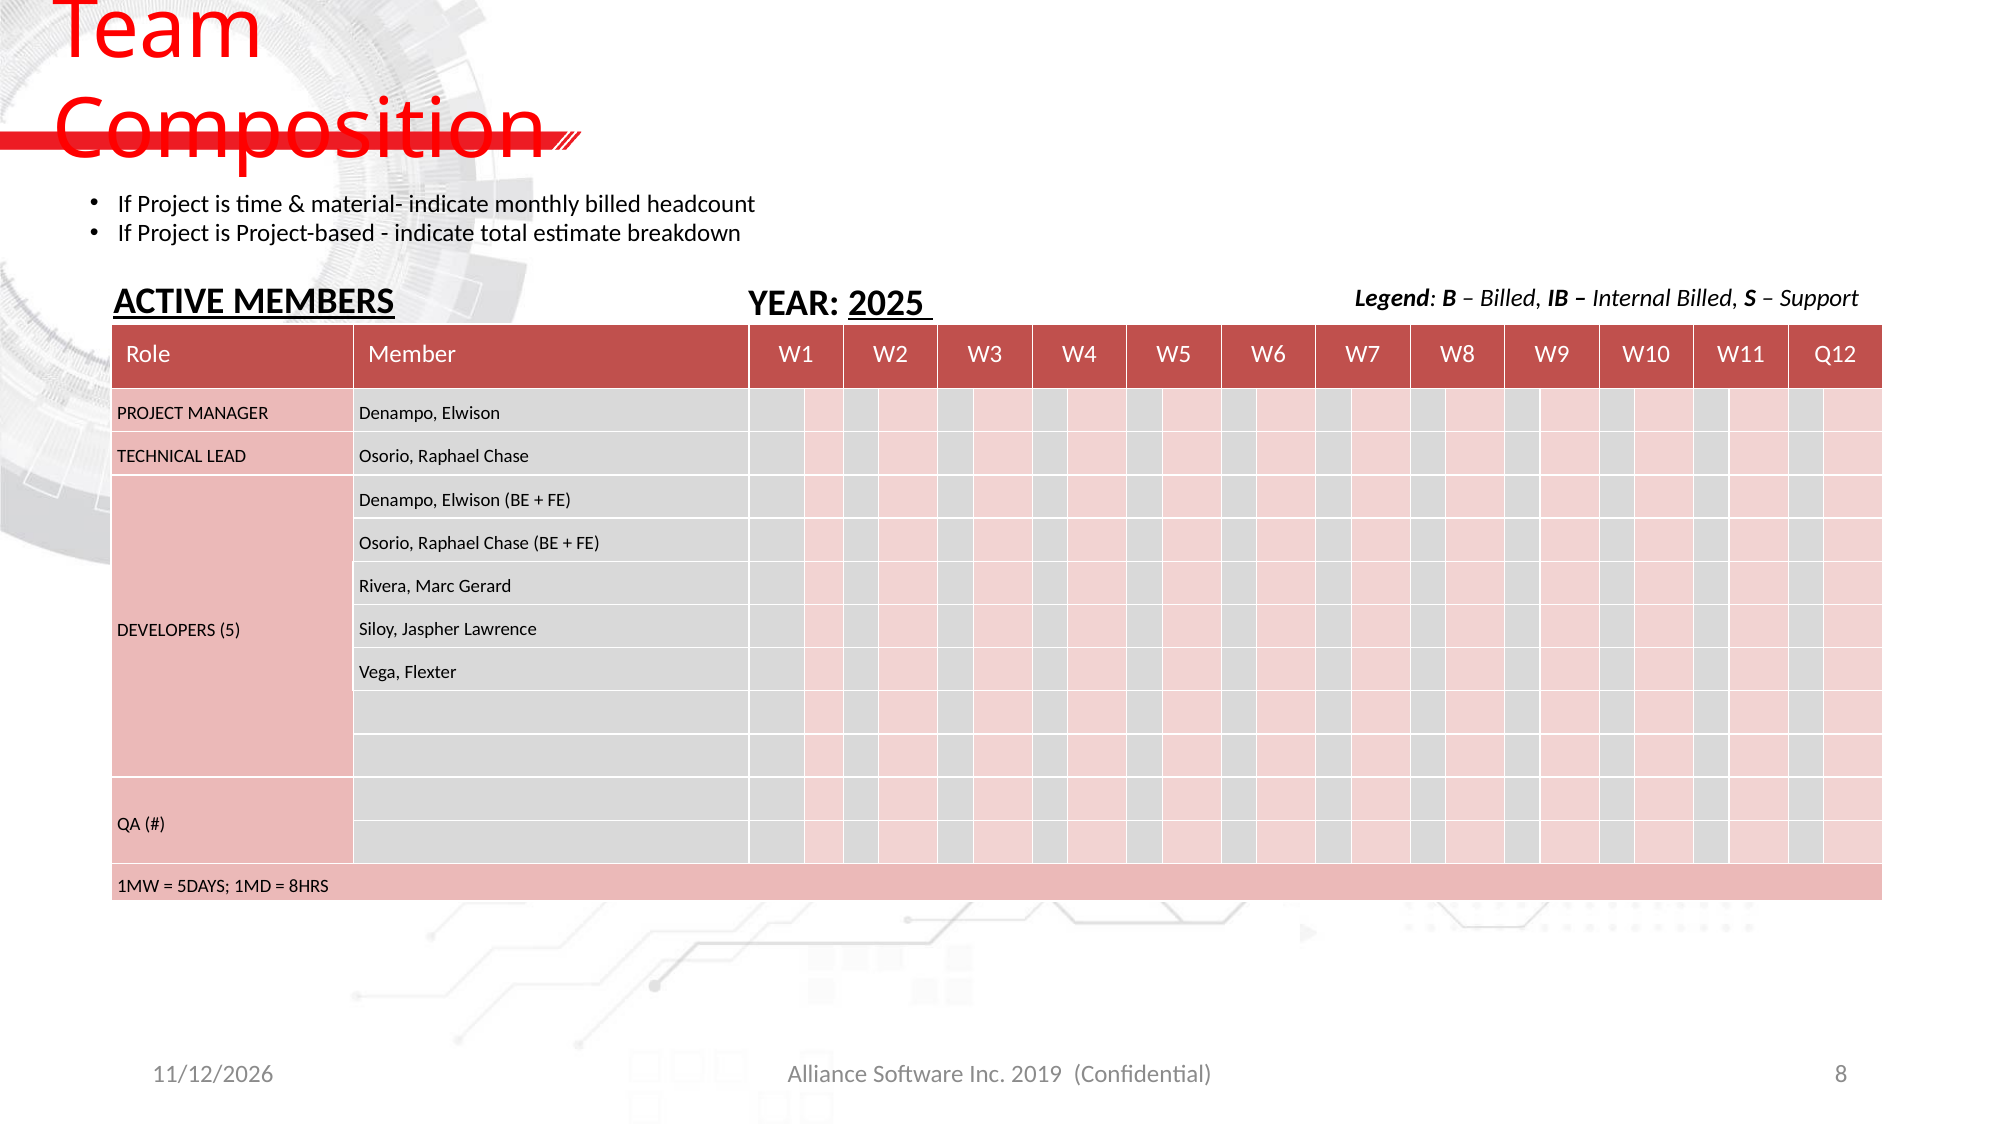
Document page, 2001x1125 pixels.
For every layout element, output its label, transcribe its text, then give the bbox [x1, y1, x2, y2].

table_cell [1316, 735, 1351, 776]
table_cell [1127, 605, 1162, 647]
table_cell [1505, 778, 1539, 820]
table_cell [1789, 476, 1823, 517]
slide_number 8 [1412, 1042, 1863, 1103]
table_cell [1163, 519, 1221, 561]
table_cell [1789, 605, 1823, 647]
table_cell [1541, 389, 1599, 431]
table_cell [1033, 605, 1067, 647]
table_cell [1127, 648, 1162, 690]
table_cell [974, 562, 1032, 604]
table_cell [750, 562, 804, 604]
table_cell [1824, 519, 1882, 561]
table_cell [1824, 432, 1882, 474]
table_cell [1257, 562, 1315, 604]
table_cell TECHNICAL LEAD [112, 432, 353, 474]
table_cell [1257, 735, 1315, 776]
table_header W10 [1600, 325, 1693, 388]
table_cell [805, 432, 843, 474]
table_header W9 [1505, 325, 1599, 388]
table_cell [1068, 648, 1126, 690]
text_box If Project is time & material- indicate monthly billed headcount If Project is Project-based - indicate total estimate breakdown [75, 179, 1901, 300]
table_cell Osorio, Raphael Chase (BE + FE) [354, 519, 748, 561]
table_cell [1505, 562, 1539, 604]
table_cell [1730, 691, 1788, 733]
table_cell [750, 735, 804, 776]
table_cell [1163, 432, 1221, 474]
table_cell [1068, 389, 1126, 431]
table_cell [1411, 432, 1445, 474]
table_cell [354, 691, 748, 733]
table_cell [938, 432, 973, 474]
table_cell [1824, 778, 1882, 820]
table_header W1 [750, 331, 843, 388]
table_cell [1730, 476, 1788, 517]
table_cell [1541, 821, 1599, 863]
table_cell [1222, 735, 1256, 776]
table_cell Osorio, Raphael Chase [354, 432, 748, 474]
table_cell [1163, 821, 1221, 863]
table_cell [1068, 432, 1126, 474]
table_header Member [354, 325, 748, 388]
table_cell [1352, 821, 1410, 863]
table_cell [1600, 562, 1634, 604]
table_cell [805, 691, 843, 733]
table_cell [938, 648, 973, 690]
table_cell [1352, 562, 1410, 604]
table_cell [1257, 605, 1315, 647]
table_cell [1789, 648, 1823, 690]
text_box Team Composition [43, 0, 757, 150]
table_cell [1446, 735, 1504, 776]
table_cell [938, 562, 973, 604]
table_cell [1446, 476, 1504, 517]
table_cell [938, 691, 973, 733]
table_cell [879, 605, 937, 647]
table_cell PROJECT MANAGER [112, 389, 353, 431]
table_cell [1127, 519, 1162, 561]
table_cell [1789, 821, 1823, 863]
table_cell [1635, 778, 1693, 820]
table_cell [974, 691, 1032, 733]
table_cell [1352, 735, 1410, 776]
table_cell [1600, 389, 1634, 431]
table_cell [1411, 778, 1445, 820]
table_cell [974, 821, 1032, 863]
table_cell [1068, 735, 1126, 776]
table_cell [750, 519, 804, 561]
table_cell [1033, 389, 1067, 431]
table_cell [1789, 735, 1823, 776]
table_cell [1352, 476, 1410, 517]
table_cell [1694, 778, 1728, 820]
table_cell [1316, 519, 1351, 561]
table_cell [1541, 691, 1599, 733]
table_cell [805, 605, 843, 647]
table_cell [1635, 476, 1693, 517]
table_cell [1127, 562, 1162, 604]
table_cell [1824, 605, 1882, 647]
table_cell [1411, 389, 1445, 431]
table_cell [1541, 519, 1599, 561]
table_cell [974, 432, 1032, 474]
table_cell [1541, 476, 1599, 517]
table_cell [1635, 821, 1693, 863]
table_cell [1068, 691, 1126, 733]
picture [0, 0, 2001, 1125]
table_cell [1730, 778, 1788, 820]
table_cell [1316, 389, 1351, 431]
table_cell [805, 389, 843, 431]
table_cell [1600, 476, 1634, 517]
table_cell [1163, 476, 1221, 517]
table_cell [1222, 778, 1256, 820]
table_cell [805, 648, 843, 690]
table_cell [750, 389, 804, 431]
table_cell [1411, 476, 1445, 517]
table_cell [974, 476, 1032, 517]
table_cell [805, 562, 843, 604]
table_cell [879, 648, 937, 690]
table_cell [1222, 476, 1256, 517]
table_cell [1446, 562, 1504, 604]
table_header W7 [1316, 325, 1410, 388]
table_cell [1127, 432, 1162, 474]
table_cell [1505, 476, 1539, 517]
table_cell 1MW = 5DAYS; 1MD = 8HRS [112, 864, 1882, 900]
table_cell [1352, 389, 1410, 431]
table_cell [938, 735, 973, 776]
table_cell [1446, 605, 1504, 647]
table_cell [1694, 562, 1728, 604]
table_cell [1033, 821, 1067, 863]
table_cell [750, 605, 804, 647]
table_cell [1222, 519, 1256, 561]
table_cell [1824, 648, 1882, 690]
table_cell [879, 778, 937, 820]
table_cell [844, 519, 878, 561]
table_cell [1505, 648, 1539, 690]
table_cell [1635, 735, 1693, 776]
table_cell [354, 778, 748, 820]
table_cell [750, 648, 804, 690]
table_cell [1411, 648, 1445, 690]
table_cell [1033, 648, 1067, 690]
table_cell [1505, 821, 1539, 863]
table_cell [1411, 605, 1445, 647]
table_cell [750, 476, 804, 517]
table_cell [1789, 389, 1823, 431]
table_header Role [112, 329, 353, 388]
table_cell [1127, 821, 1162, 863]
table_cell [974, 389, 1032, 431]
table_cell [1163, 605, 1221, 647]
table_cell [1033, 778, 1067, 820]
table_cell [1316, 562, 1351, 604]
table_cell [974, 605, 1032, 647]
table_cell [844, 691, 878, 733]
table_cell [1068, 778, 1126, 820]
table_cell [938, 605, 973, 647]
table_cell [1730, 648, 1788, 690]
table_cell [1600, 648, 1634, 690]
table_cell [844, 648, 878, 690]
table_cell [1600, 821, 1634, 863]
table_cell [1730, 519, 1788, 561]
table_header W2 [844, 331, 937, 388]
table_cell [1033, 519, 1067, 561]
table_cell [1068, 519, 1126, 561]
table_cell [1505, 519, 1539, 561]
table_cell [1352, 778, 1410, 820]
table_cell [938, 778, 973, 820]
table_cell [1635, 562, 1693, 604]
table_cell [974, 735, 1032, 776]
table_cell [974, 648, 1032, 690]
table_cell [1730, 562, 1788, 604]
text_box Legend: B – Billed, IB – Internal Billed, S – Support [1340, 274, 1883, 319]
table_cell [1033, 432, 1067, 474]
table_cell [1033, 735, 1067, 776]
table_cell [1316, 691, 1351, 733]
table_cell [1257, 389, 1315, 431]
table_cell [1316, 432, 1351, 474]
table_cell [1730, 821, 1788, 863]
table_cell [1600, 691, 1634, 733]
table_cell [1316, 476, 1351, 517]
table_cell [1068, 605, 1126, 647]
table_cell [1446, 691, 1504, 733]
table_cell [1600, 735, 1634, 776]
table_cell [1127, 389, 1162, 431]
table_cell [1257, 648, 1315, 690]
table_cell [750, 778, 804, 820]
table_cell [1257, 519, 1315, 561]
table_cell Vega, Flexter [354, 648, 748, 690]
table_cell [1222, 648, 1256, 690]
table_cell [1222, 389, 1256, 431]
table_cell [1257, 691, 1315, 733]
table_cell [1600, 432, 1634, 474]
table_cell [938, 476, 973, 517]
table_cell [1127, 691, 1162, 733]
table_cell Denampo, Elwison [354, 389, 748, 431]
table_cell [750, 691, 804, 733]
table_cell [879, 562, 937, 604]
table_cell [1824, 691, 1882, 733]
table_cell [879, 432, 937, 474]
table_cell [844, 562, 878, 604]
table_cell [1411, 519, 1445, 561]
table_cell [1694, 648, 1728, 690]
table_header W6 [1222, 325, 1315, 388]
table_cell [1411, 821, 1445, 863]
table_cell [1694, 519, 1728, 561]
table_cell [1824, 735, 1882, 776]
table_cell [974, 519, 1032, 561]
table_cell [1541, 735, 1599, 776]
text_box YEAR: 2025 [733, 270, 1050, 331]
table_cell [1600, 778, 1634, 820]
table_cell [1730, 735, 1788, 776]
table_cell [1222, 605, 1256, 647]
table_cell [1446, 821, 1504, 863]
table_cell [1068, 476, 1126, 517]
table_cell [1127, 778, 1162, 820]
table_cell [1730, 605, 1788, 647]
table_cell [1694, 691, 1728, 733]
table_cell [1600, 605, 1634, 647]
table_cell [879, 821, 937, 863]
table_cell [938, 821, 973, 863]
table_cell [879, 389, 937, 431]
table_cell [844, 735, 878, 776]
table_cell [1824, 562, 1882, 604]
table_cell [1505, 691, 1539, 733]
table_header W3 [938, 331, 1032, 388]
table_cell [805, 519, 843, 561]
table_cell [1789, 519, 1823, 561]
table_cell [1222, 821, 1256, 863]
table_cell [750, 432, 804, 474]
table_cell [1352, 519, 1410, 561]
table_cell [1824, 389, 1882, 431]
table_cell [1222, 432, 1256, 474]
table_cell [844, 389, 878, 431]
table_header W11 [1694, 325, 1788, 388]
table_cell [1635, 691, 1693, 733]
table_header W8 [1411, 325, 1504, 388]
table_cell [1316, 821, 1351, 863]
table_cell [1033, 476, 1067, 517]
footer Alliance Software Inc. 2019 (Confidential) [662, 1042, 1338, 1103]
table_cell [1163, 648, 1221, 690]
table_cell [1505, 389, 1539, 431]
table_cell [1222, 562, 1256, 604]
table_cell [1789, 562, 1823, 604]
table_cell [974, 778, 1032, 820]
table_cell [1694, 605, 1728, 647]
table_cell [938, 519, 973, 561]
table_cell [1127, 476, 1162, 517]
table_header W5 [1127, 325, 1221, 388]
table_cell DEVELOPERS (5) [112, 476, 353, 776]
table_cell [1635, 389, 1693, 431]
table_cell [1257, 821, 1315, 863]
table_cell [1694, 389, 1728, 431]
table_cell [1446, 389, 1504, 431]
table_cell [1411, 691, 1445, 733]
table_cell [1730, 432, 1788, 474]
table_cell [1352, 648, 1410, 690]
table_cell [1033, 562, 1067, 604]
table_header W4 [1033, 325, 1126, 388]
table_cell [1222, 691, 1256, 733]
table_cell [1033, 691, 1067, 733]
table_cell [1127, 735, 1162, 776]
table_cell [1446, 519, 1504, 561]
table_cell [1352, 605, 1410, 647]
table_cell [805, 821, 843, 863]
table_cell [1635, 432, 1693, 474]
text_box ACTIVE MEMBERS [98, 268, 415, 329]
table_cell [805, 778, 843, 820]
table_cell [844, 476, 878, 517]
table_cell [1257, 476, 1315, 517]
table_cell [805, 735, 843, 776]
table_cell [1600, 519, 1634, 561]
table_cell [1257, 778, 1315, 820]
table_cell QA (#) [112, 778, 353, 863]
table_cell [1694, 432, 1728, 474]
table_cell [1446, 778, 1504, 820]
table_cell [879, 519, 937, 561]
table_header Q12 [1789, 325, 1882, 388]
table_cell [354, 821, 748, 863]
table_cell [1694, 735, 1728, 776]
table_cell Siloy, Jaspher Lawrence [354, 605, 748, 647]
table_cell [1446, 432, 1504, 474]
table_cell Denampo, Elwison (BE + FE) [354, 476, 748, 517]
table_cell [1635, 519, 1693, 561]
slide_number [137, 1042, 588, 1103]
table_cell [1505, 432, 1539, 474]
table_cell [844, 432, 878, 474]
table_cell [1541, 648, 1599, 690]
table_cell [879, 735, 937, 776]
table_cell [879, 691, 937, 733]
table_cell [1411, 562, 1445, 604]
table_cell [1163, 562, 1221, 604]
table_cell [1505, 605, 1539, 647]
table_cell [1163, 389, 1221, 431]
table_cell [1446, 648, 1504, 690]
table_cell [1352, 691, 1410, 733]
table_cell [1163, 735, 1221, 776]
table_cell [1824, 476, 1882, 517]
table_cell [1694, 476, 1728, 517]
table_cell [1789, 691, 1823, 733]
table_cell [1635, 605, 1693, 647]
table_cell [1789, 778, 1823, 820]
table_cell [1694, 821, 1728, 863]
table_cell [844, 821, 878, 863]
table_cell [1411, 735, 1445, 776]
table_cell [938, 389, 973, 431]
table_cell [844, 778, 878, 820]
table_cell [1541, 432, 1599, 474]
table_cell [1541, 778, 1599, 820]
table_cell Rivera, Marc Gerard [354, 562, 748, 604]
table_cell [844, 605, 878, 647]
table_cell [805, 476, 843, 517]
table_cell [1068, 821, 1126, 863]
table_cell [1316, 648, 1351, 690]
table_cell [1316, 778, 1351, 820]
table_cell [879, 476, 937, 517]
table_cell [1163, 778, 1221, 820]
table_cell [354, 735, 748, 776]
table_cell [1635, 648, 1693, 690]
table_cell [1541, 605, 1599, 647]
table_cell [1505, 735, 1539, 776]
table_cell [1257, 432, 1315, 474]
table_cell [1789, 432, 1823, 474]
table_cell [1824, 821, 1882, 863]
table_cell [1316, 605, 1351, 647]
table_cell [1068, 562, 1126, 604]
table_cell [1541, 562, 1599, 604]
table_cell [1730, 389, 1788, 431]
table_cell [1352, 432, 1410, 474]
table_cell [750, 821, 804, 863]
table_cell [1163, 691, 1221, 733]
